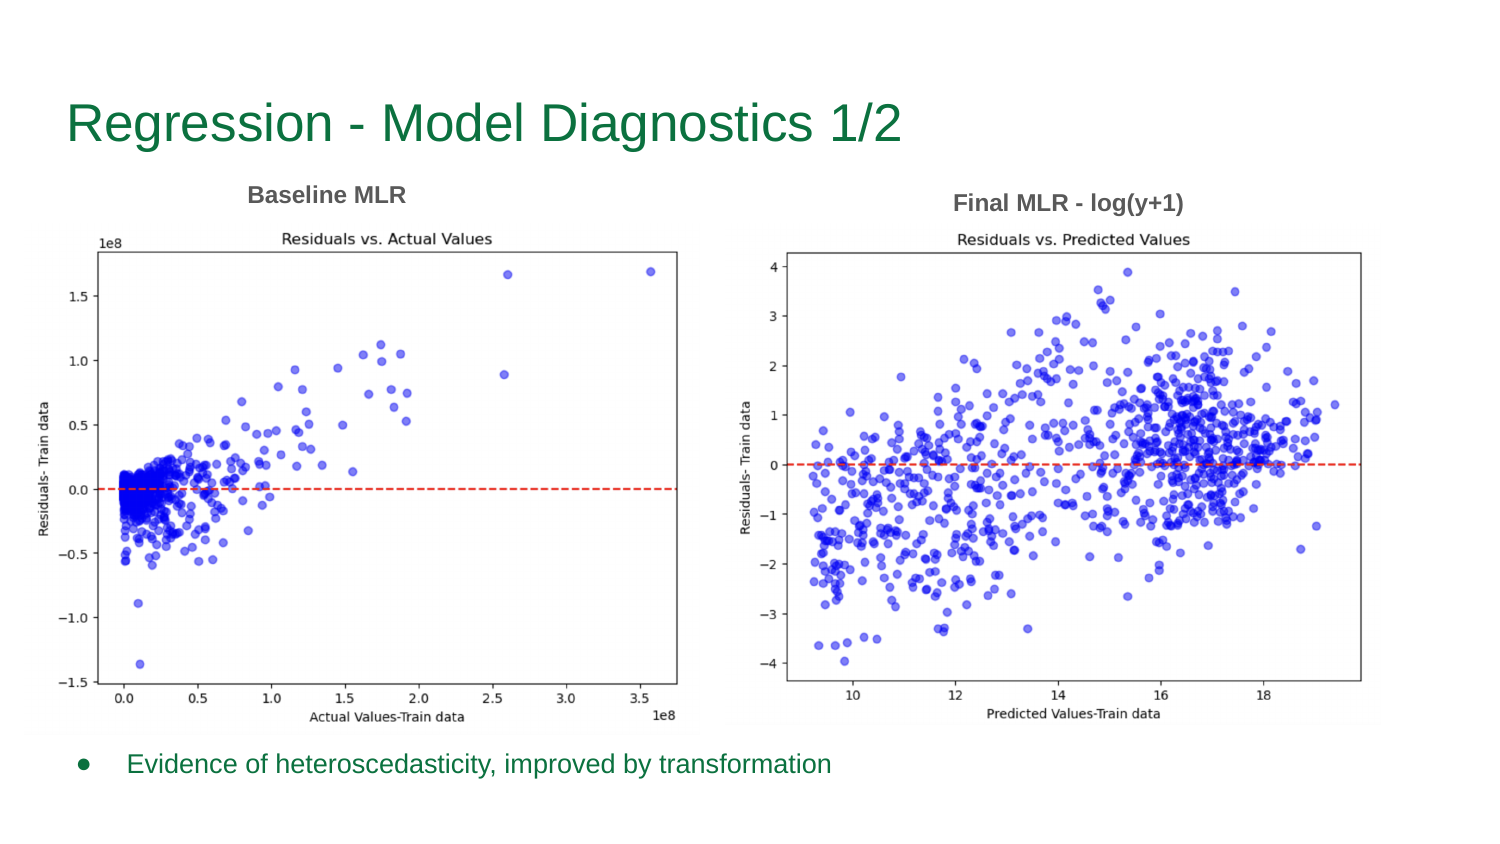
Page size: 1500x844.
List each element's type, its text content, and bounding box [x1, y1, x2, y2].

picture [24, 223, 701, 735]
picture [724, 223, 1382, 726]
list Final MLR - log(y+1) [938, 167, 1210, 222]
list Baseline MLR [232, 159, 496, 222]
list Evidence of heteroscedasticity, improved by transformation [36, 731, 1464, 826]
title Regression - Model Diagnostics 1/2 [51, 72, 1449, 167]
